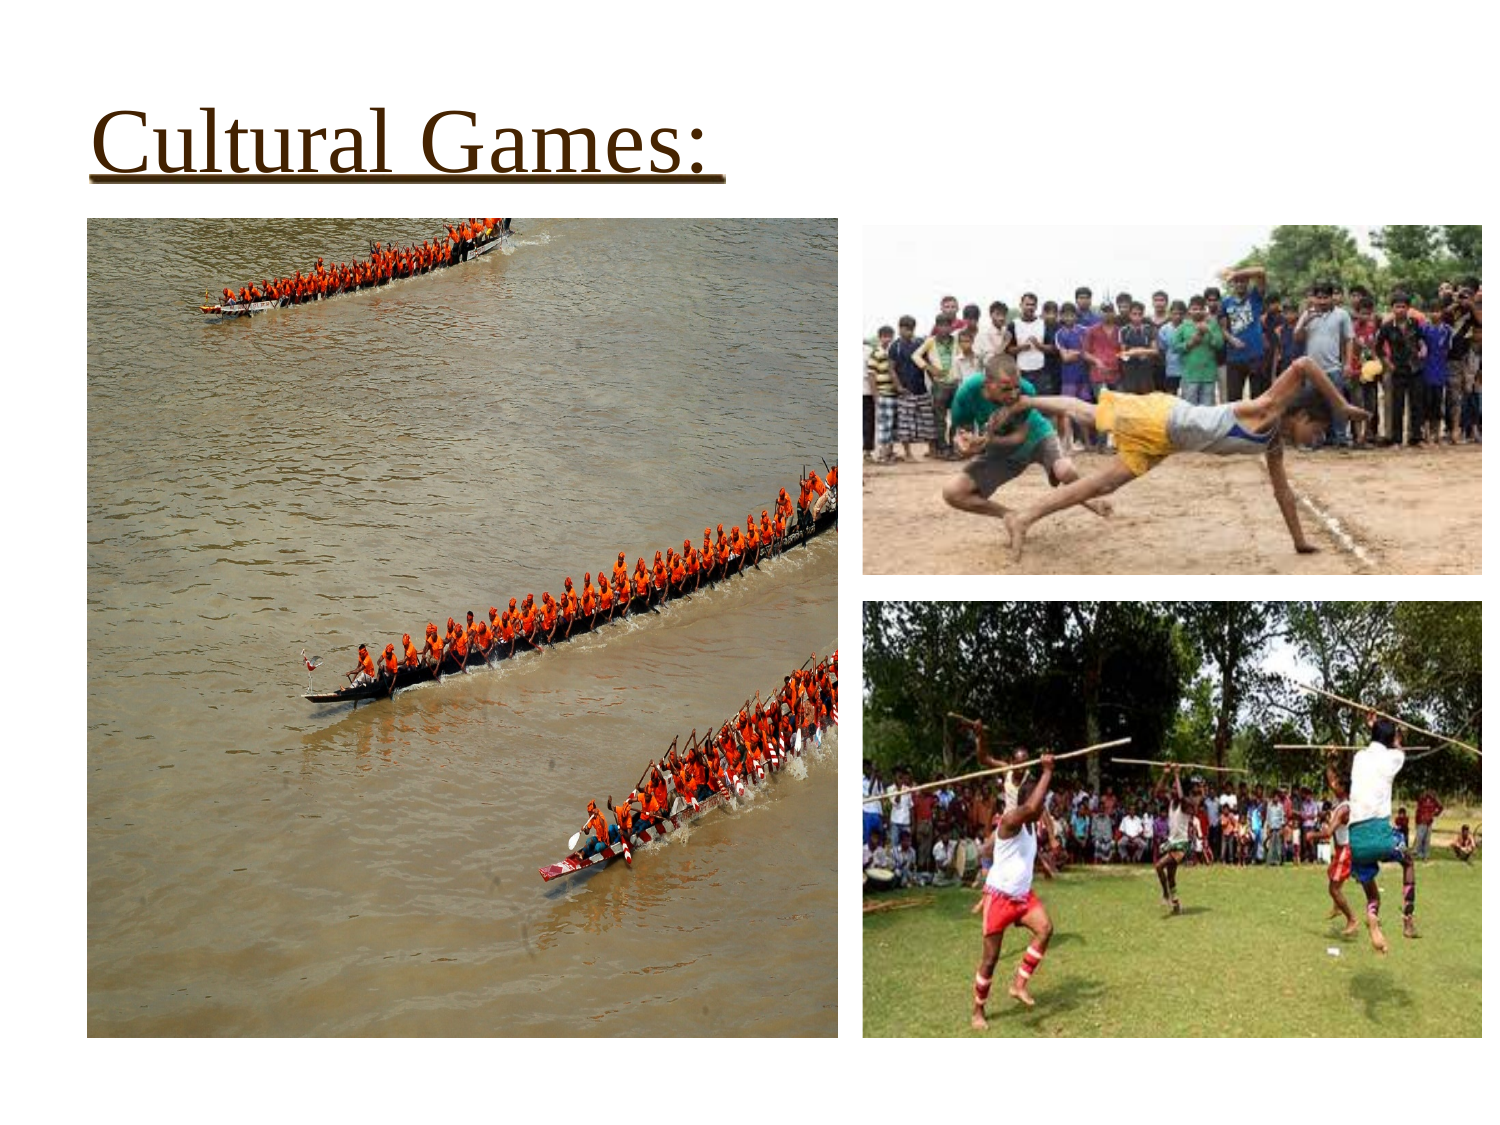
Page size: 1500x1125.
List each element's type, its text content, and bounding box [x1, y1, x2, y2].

picture [862, 601, 1483, 1038]
picture [862, 224, 1483, 576]
title Cultural Games: [88, 78, 726, 217]
picture [87, 218, 838, 1038]
